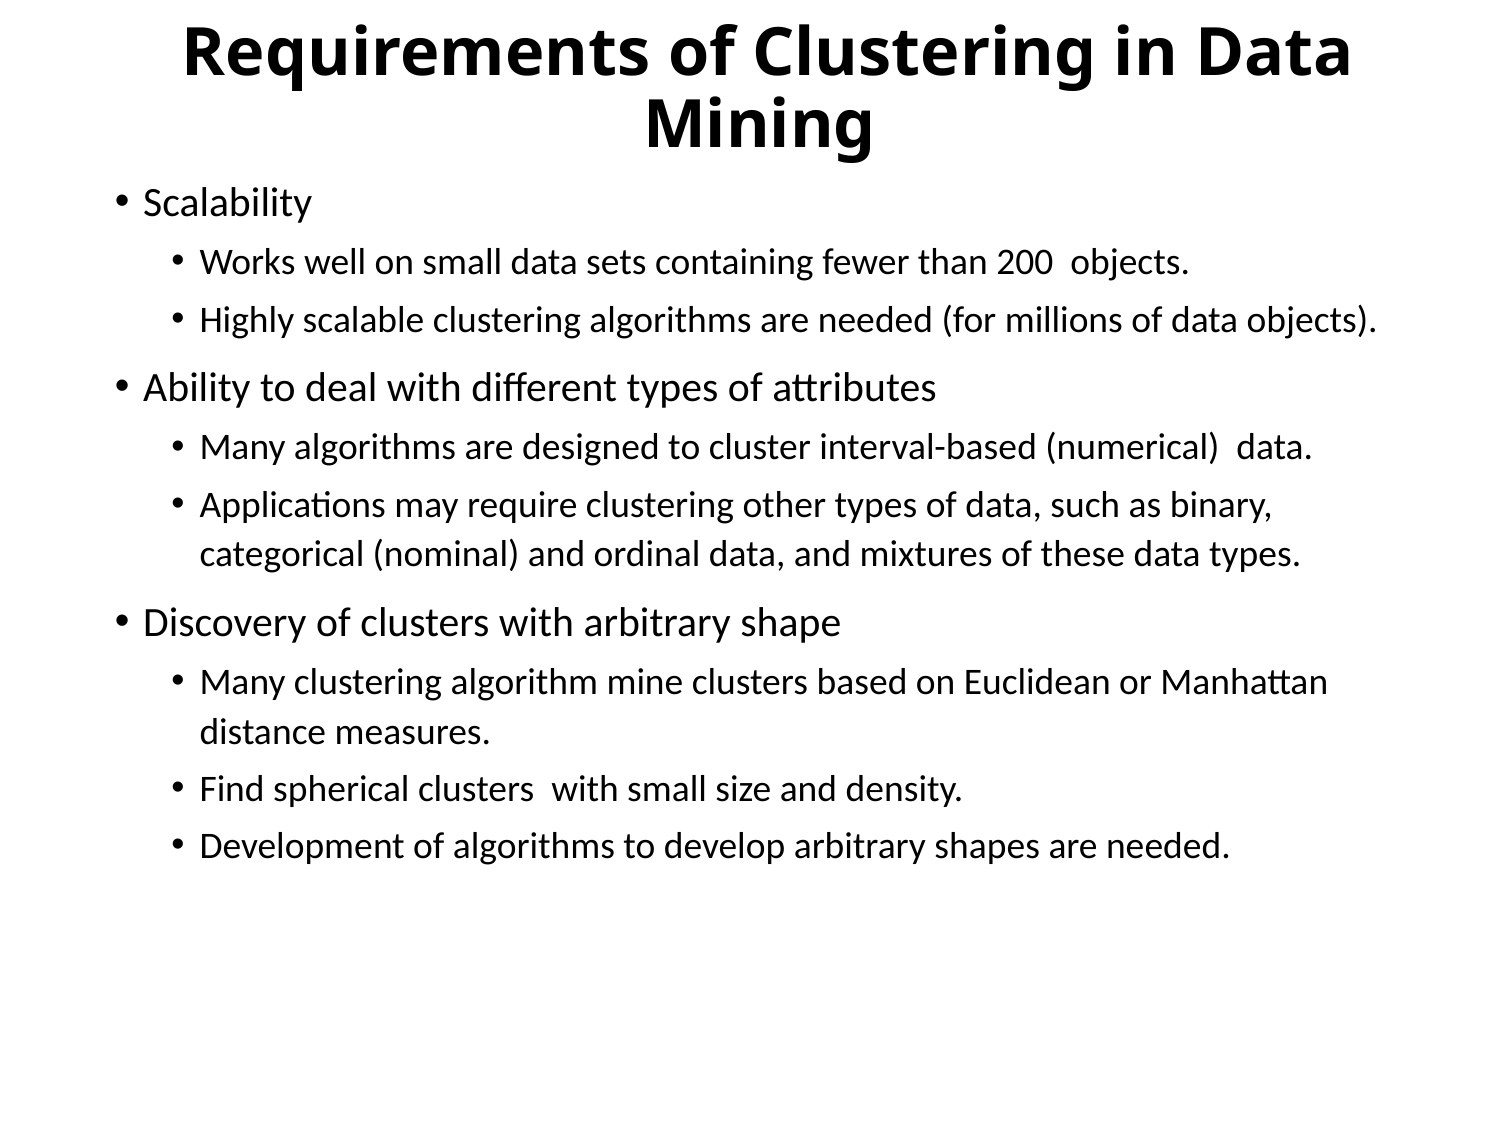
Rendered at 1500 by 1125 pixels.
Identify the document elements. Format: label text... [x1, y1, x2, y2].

title Requirements of Clustering in Data Mining [111, 37, 1425, 143]
list Scalability Works well on small data sets containing fewer than 200 objects. Highly scalable clustering algorithms are needed (for millions of data objects). Ability to deal with different types of attributes Many algorithms are designed to cluster interval-based (numerical) data. Applications may require clustering other types of data, such as binary, categorical (nominal) and ordinal data, and mixtures of these data types. Discovery of clusters with arbitrary shape Many clustering algorithm mine clusters based on Euclidean or Manhattan distance measures. Find spherical clusters with small size and density. Development of algorithms to develop arbitrary shapes are needed. [99, 162, 1400, 1075]
